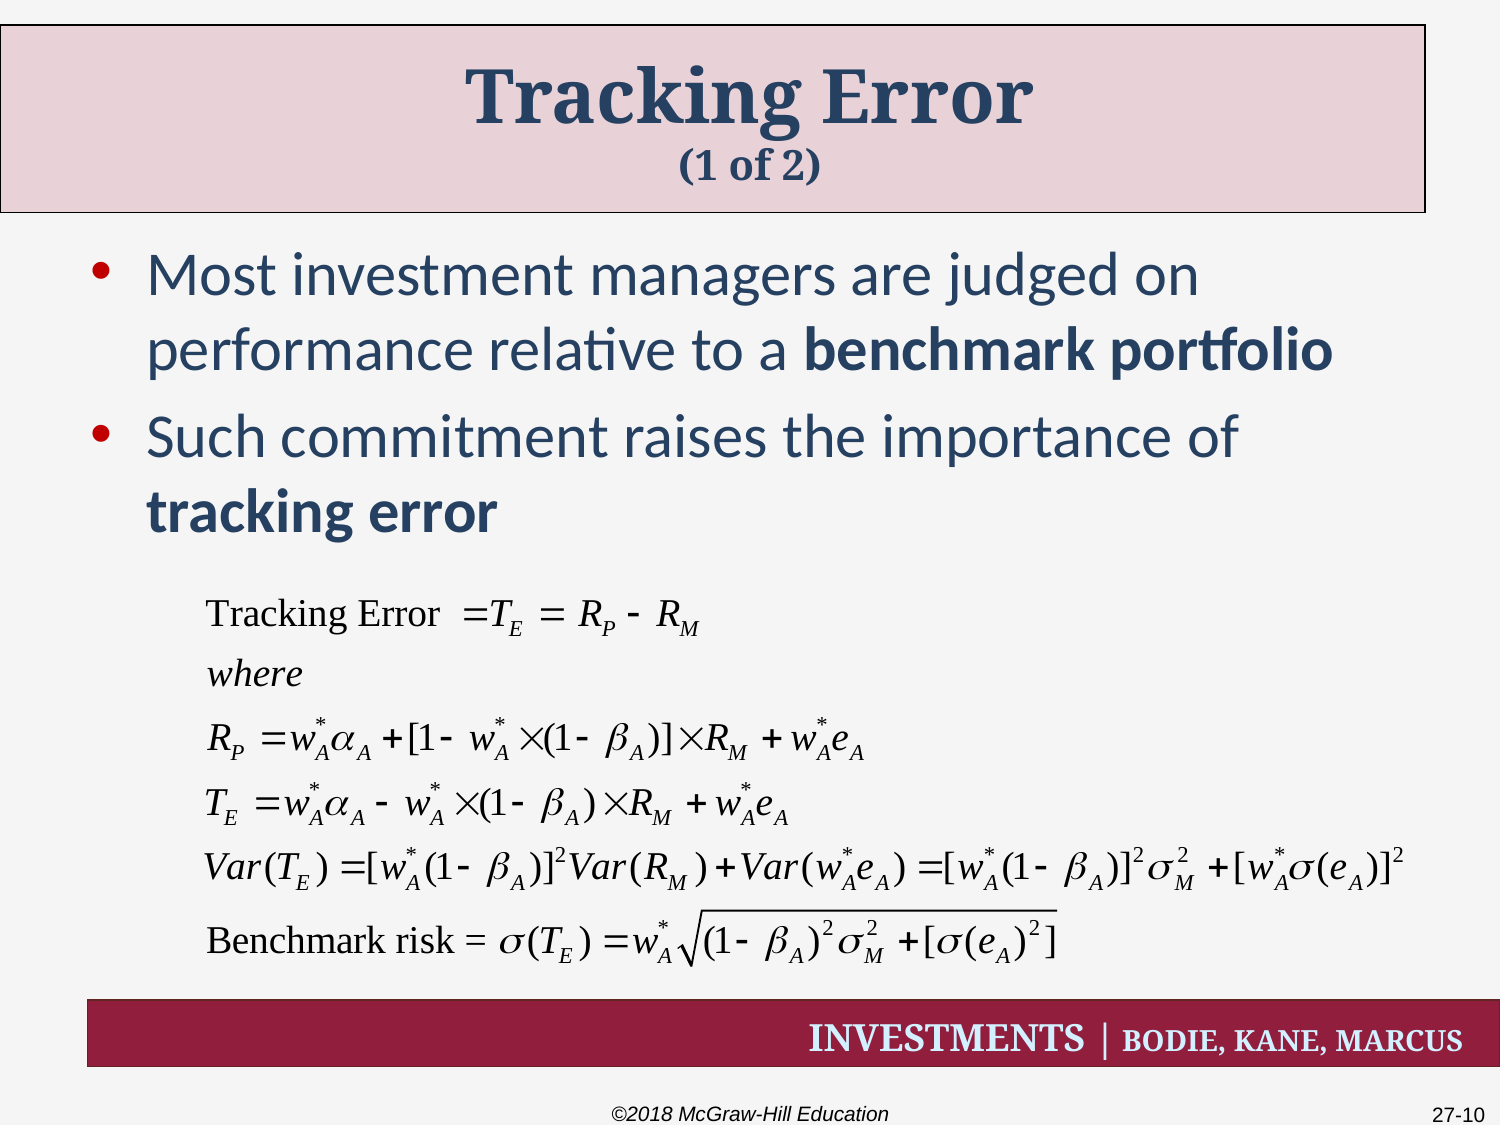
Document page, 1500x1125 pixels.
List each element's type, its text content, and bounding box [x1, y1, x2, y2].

title Tracking Error (1 of 2) [75, 12, 1425, 226]
list Most investment managers are judged on performance relative to a benchmark portfolio Such commitment raises the importance of tracking error [75, 226, 1425, 1005]
footer ©2018 McGraw-Hill Education [496, 1102, 1004, 1125]
slide_number 27-10 [1162, 1102, 1500, 1125]
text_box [199, 587, 1416, 976]
